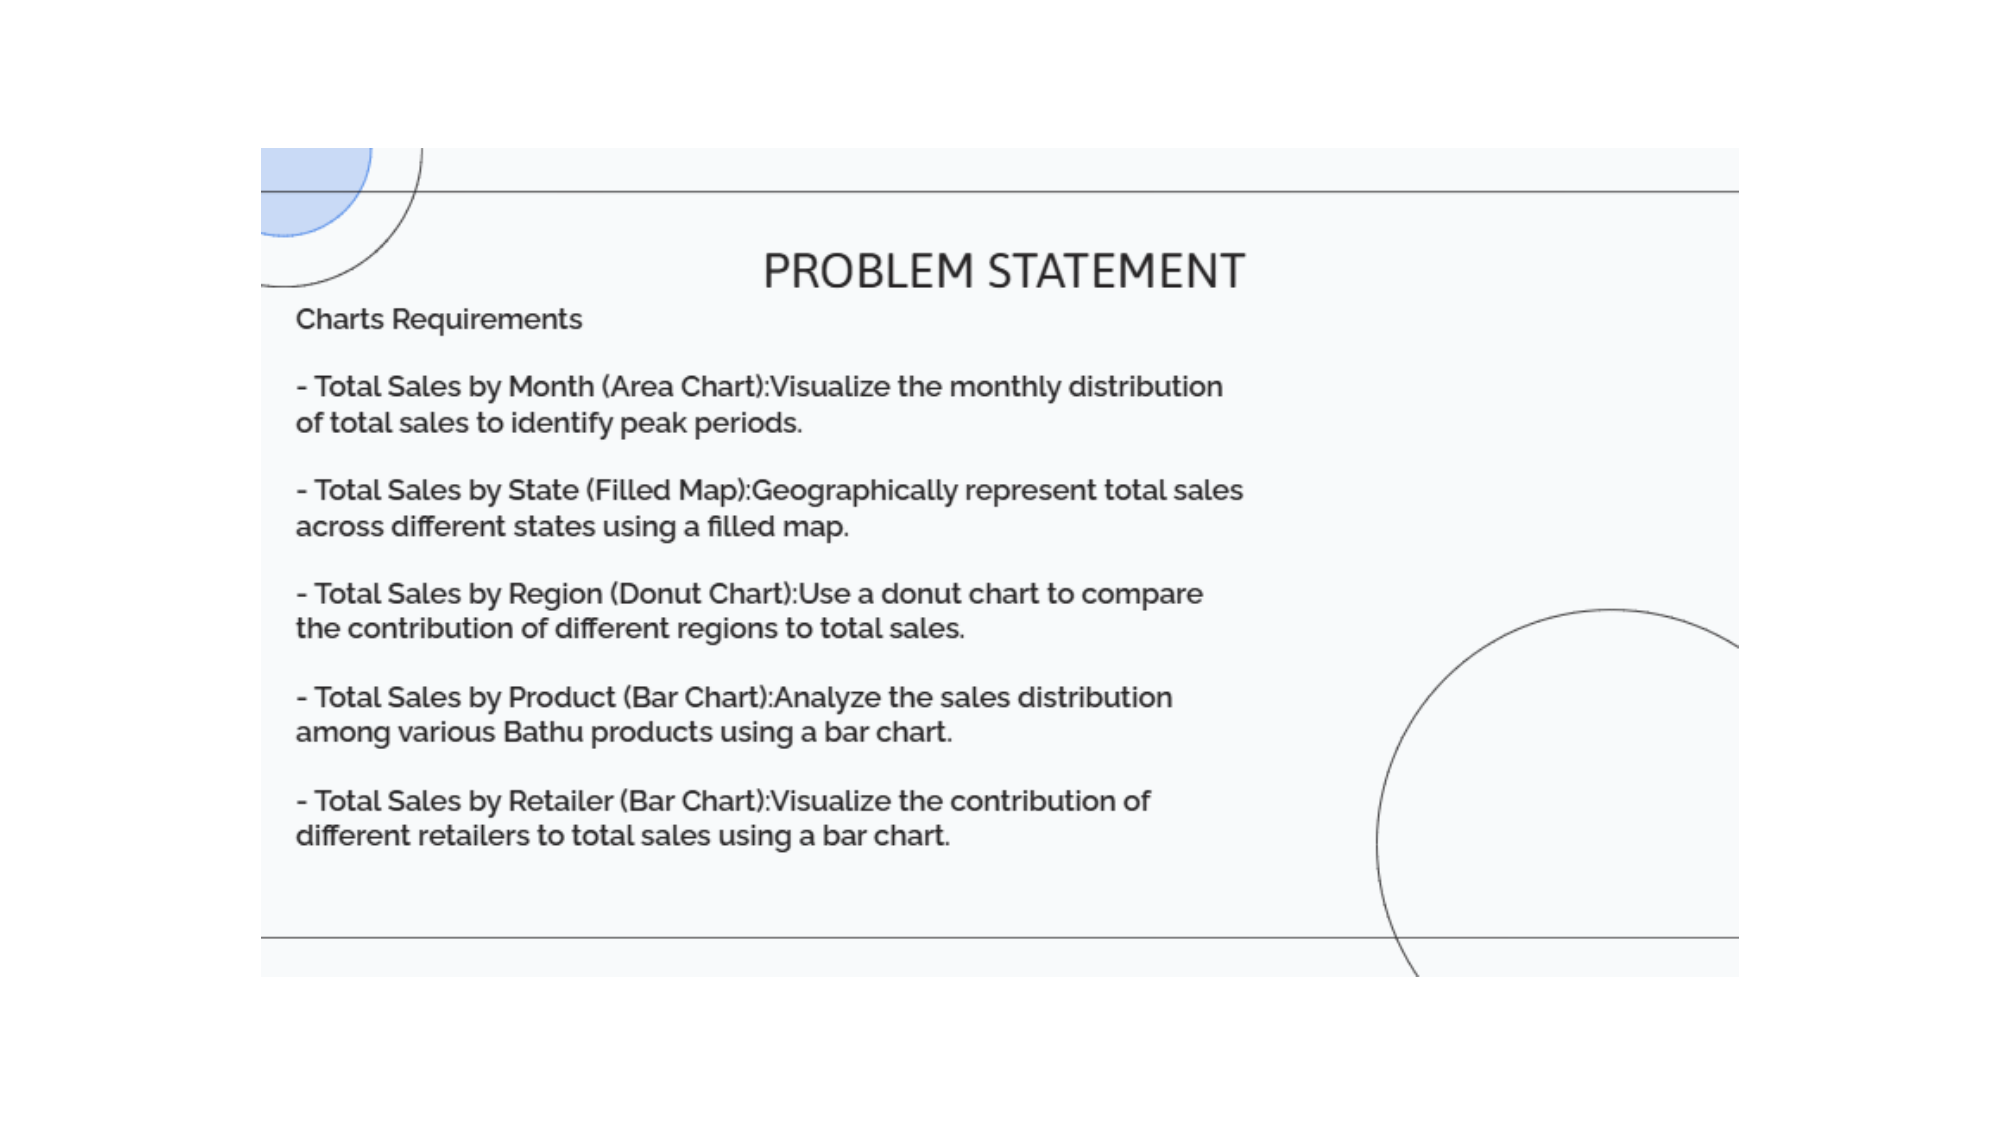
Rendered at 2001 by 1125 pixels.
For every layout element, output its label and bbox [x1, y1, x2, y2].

list [261, 148, 1739, 977]
